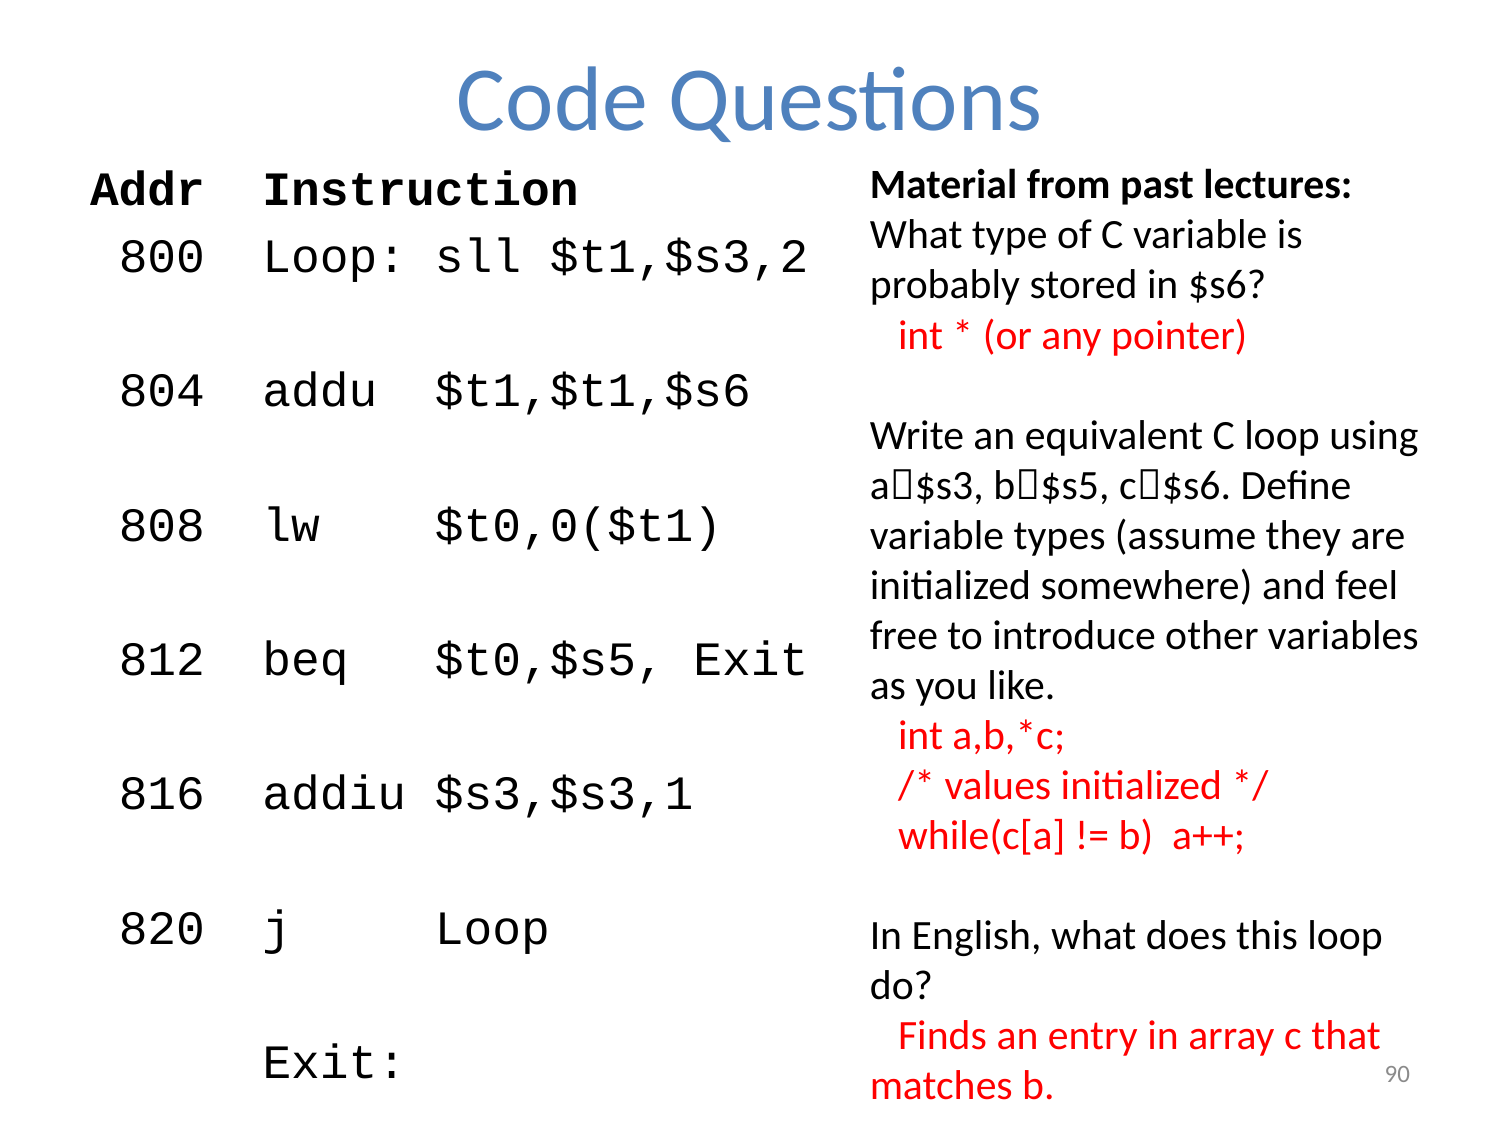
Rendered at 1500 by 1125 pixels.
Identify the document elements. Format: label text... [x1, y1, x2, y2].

list Addr Instruction 800 Loop: sll $t1,$s3,2 804 addu $t1,$t1,$s6 808 lw $t0,0($t1) 812 beq $t0,$s5, Exit 816 addiu $s3,$s3,1 820 j Loop Exit: [75, 149, 854, 1110]
text_box Material from past lectures: What type of C variable is probably stored in $s6? int * (or any pointer) Write an equivalent C loop using a$s3, b$s5, c$s6. Define variable types (assume they are initialized somewhere) and feel free to introduce other variables as you like. int a,b,*c; /* values initialized */ while(c[a] != b) a++; In English, what does this loop do? Finds an entry in array c that matches b. [854, 149, 1470, 1110]
title Code Questions [75, 0, 1425, 149]
